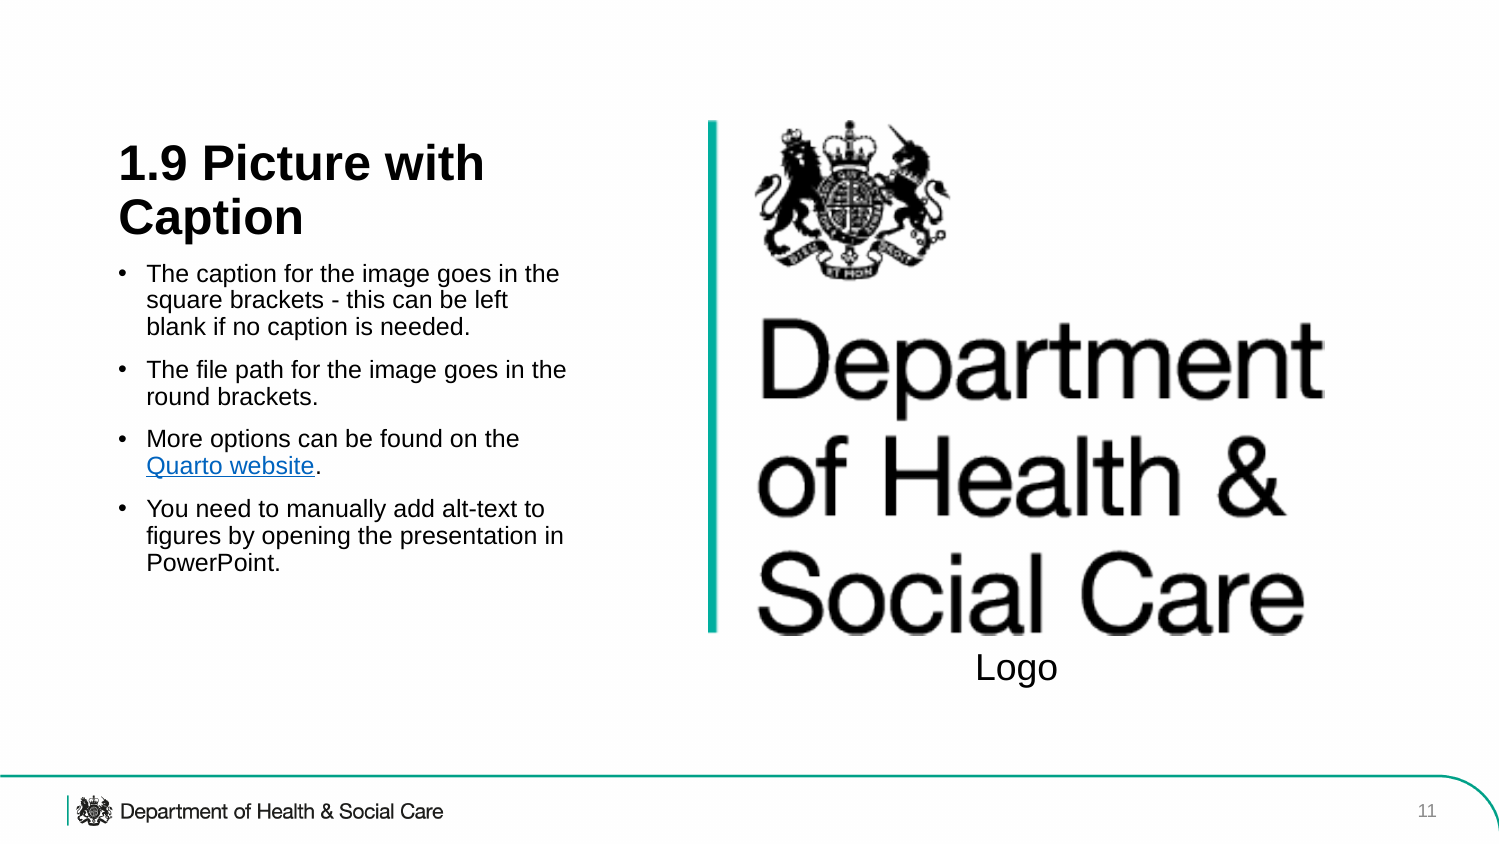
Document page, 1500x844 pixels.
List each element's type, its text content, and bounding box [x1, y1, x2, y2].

slide_number ‹#› [1358, 782, 1453, 827]
title 1.9 Picture with Caption [103, 128, 588, 253]
picture [0, 0, 1499, 844]
list The caption for the image goes in the square brackets - this can be left blank if no caption is needed. The file path for the image goes in the round brackets. More options can be found on the Quarto website. You need to manually add alt-text to figures by opening the presentation in PowerPoint. [103, 253, 588, 723]
text_box Logo [637, 635, 1396, 719]
